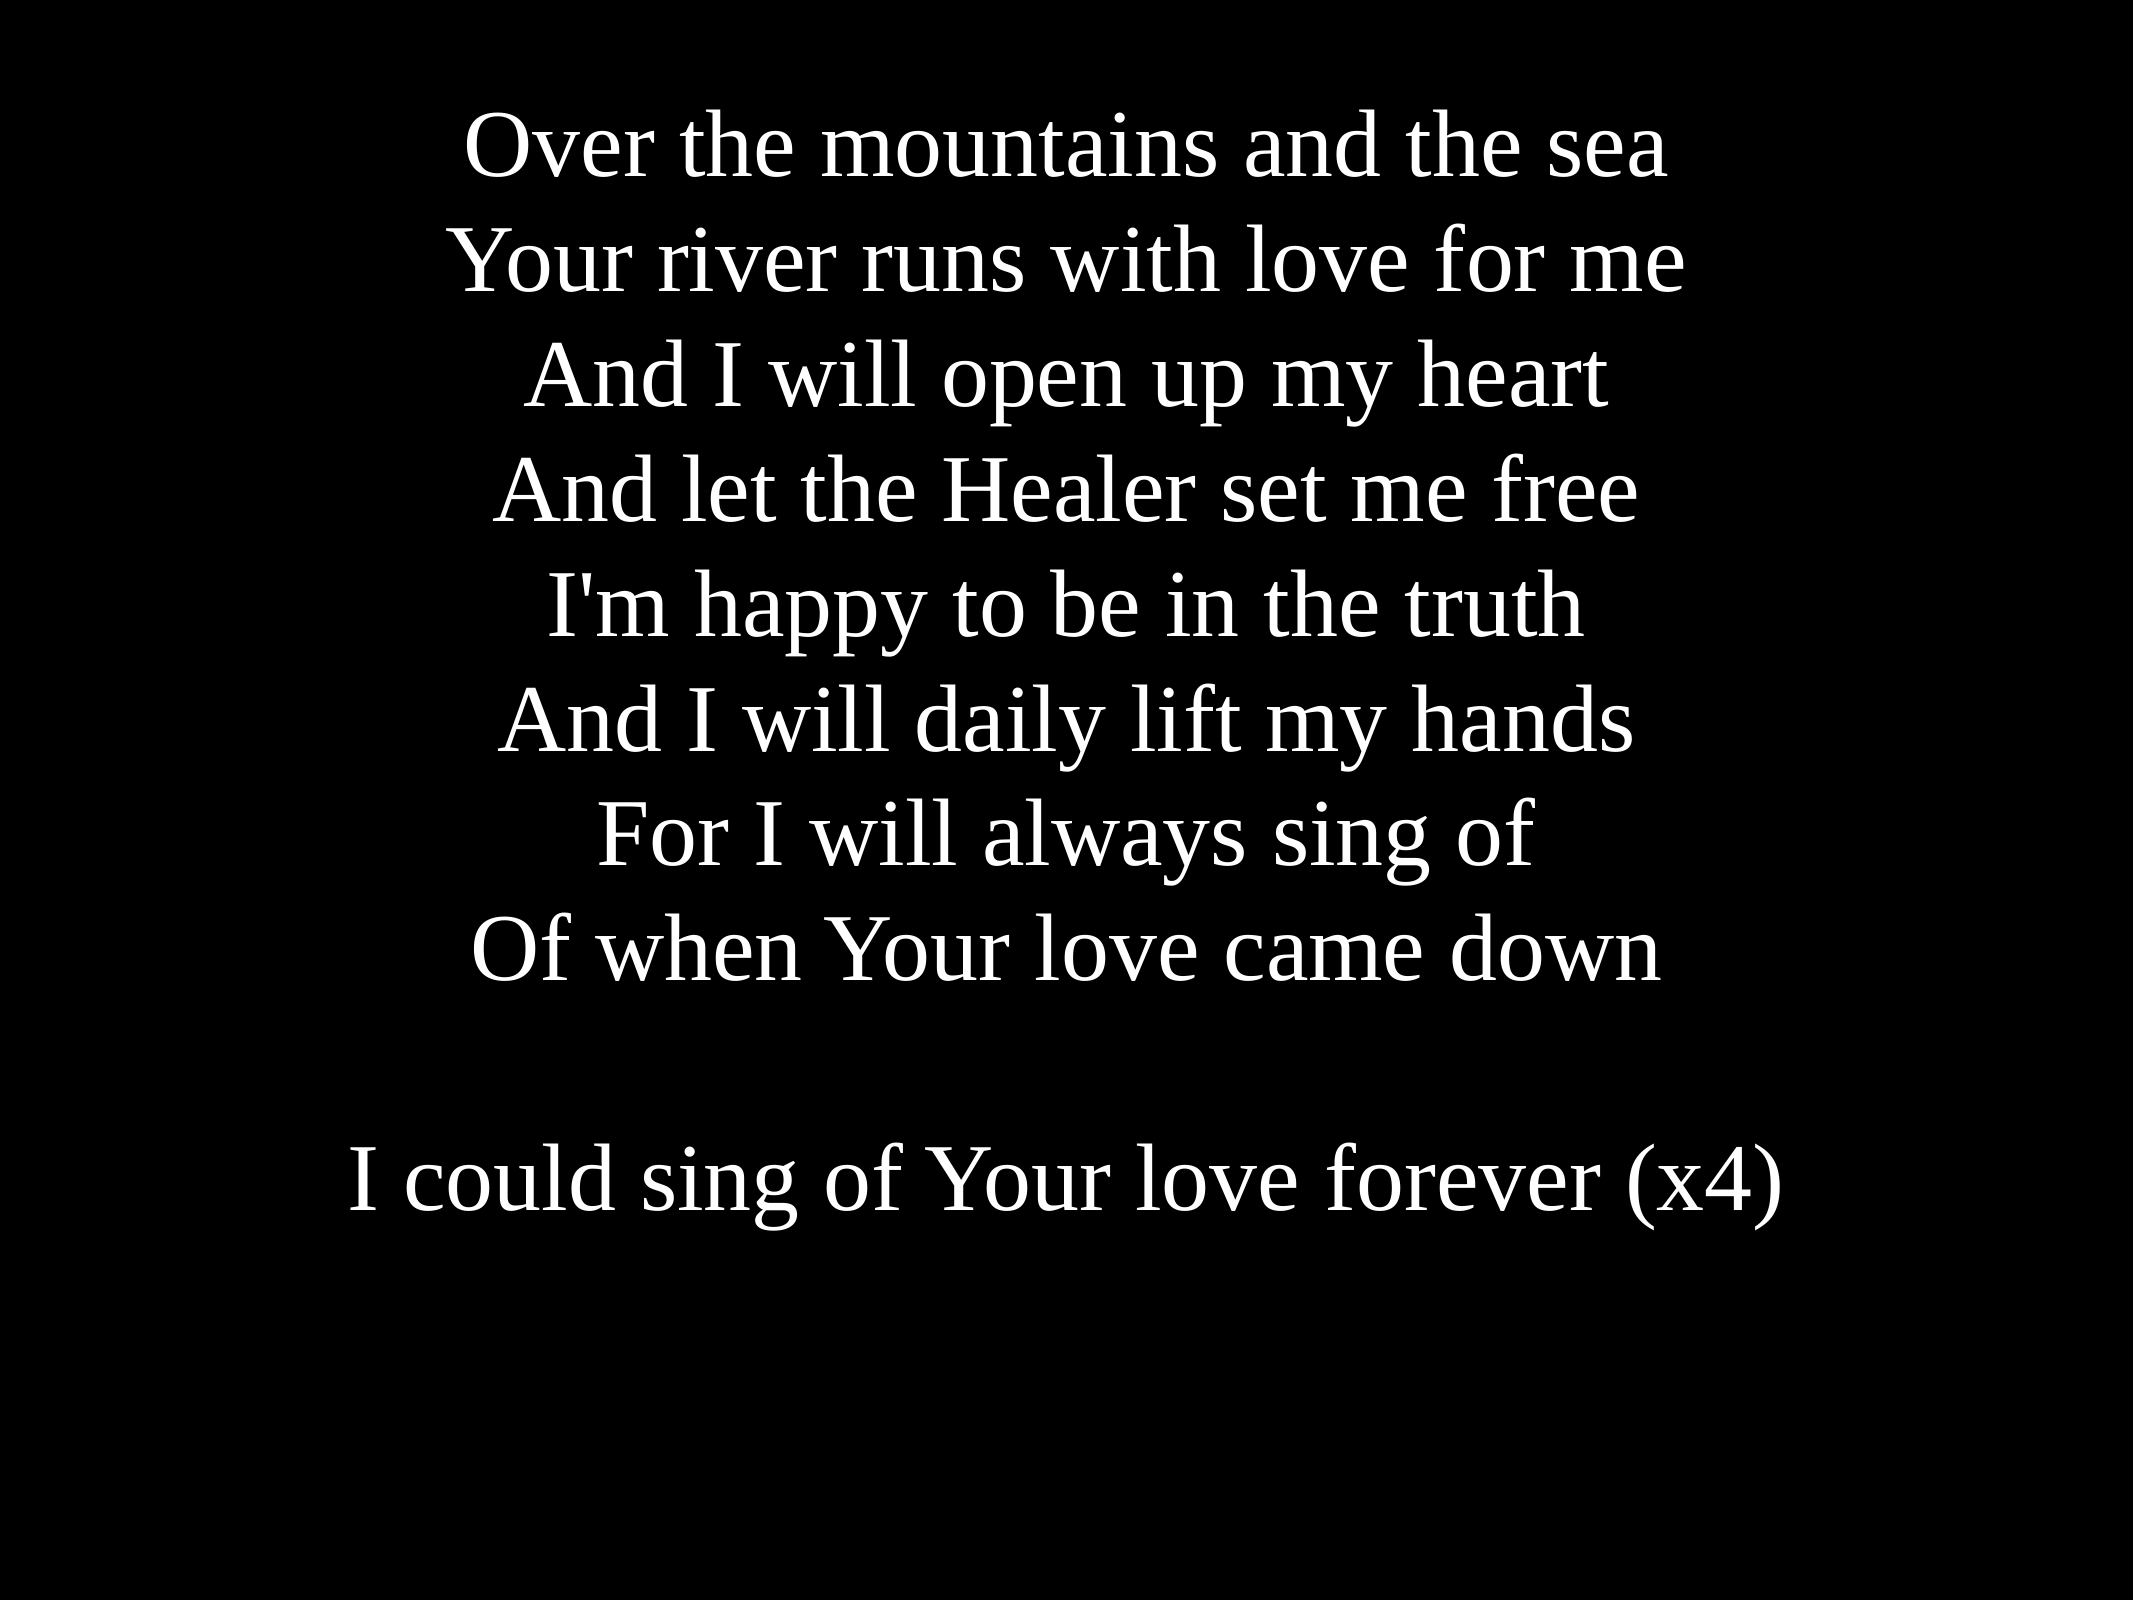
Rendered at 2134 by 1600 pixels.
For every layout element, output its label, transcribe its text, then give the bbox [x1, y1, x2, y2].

text_box Over the mountains and the sea Your river runs with love for me And I will open up my heart And let the Healer set me free I'm happy to be in the truth And I will daily lift my hands For I will always sing of Of when Your love came down I could sing of Your love forever (x4) [44, 0, 2089, 1239]
